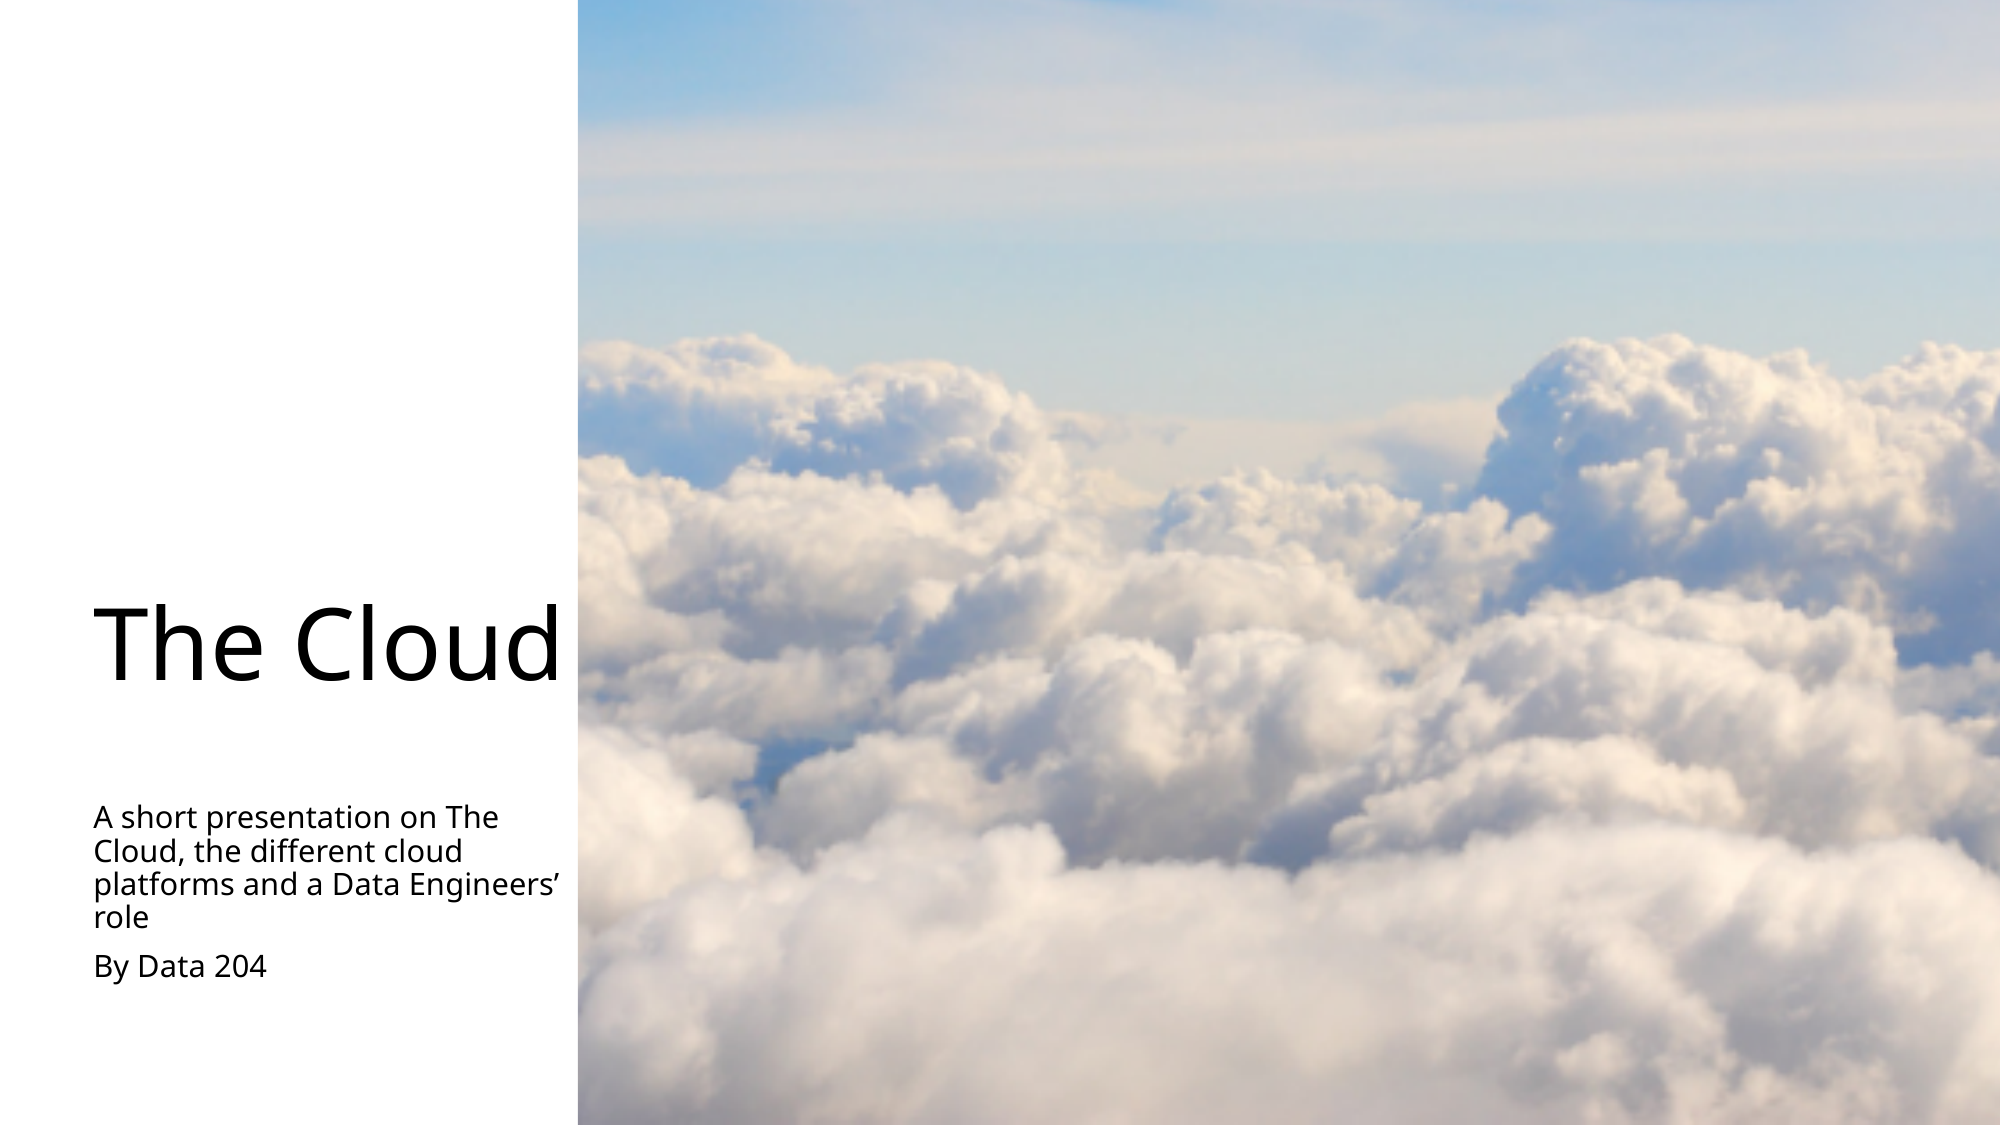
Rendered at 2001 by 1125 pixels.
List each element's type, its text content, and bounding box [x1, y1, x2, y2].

subtitle A short presentation on The Cloud, the different cloud platforms and a Data Engineers’ role By Data 204 [78, 794, 577, 993]
title The Cloud [78, 184, 577, 710]
picture [577, 0, 2000, 1125]
